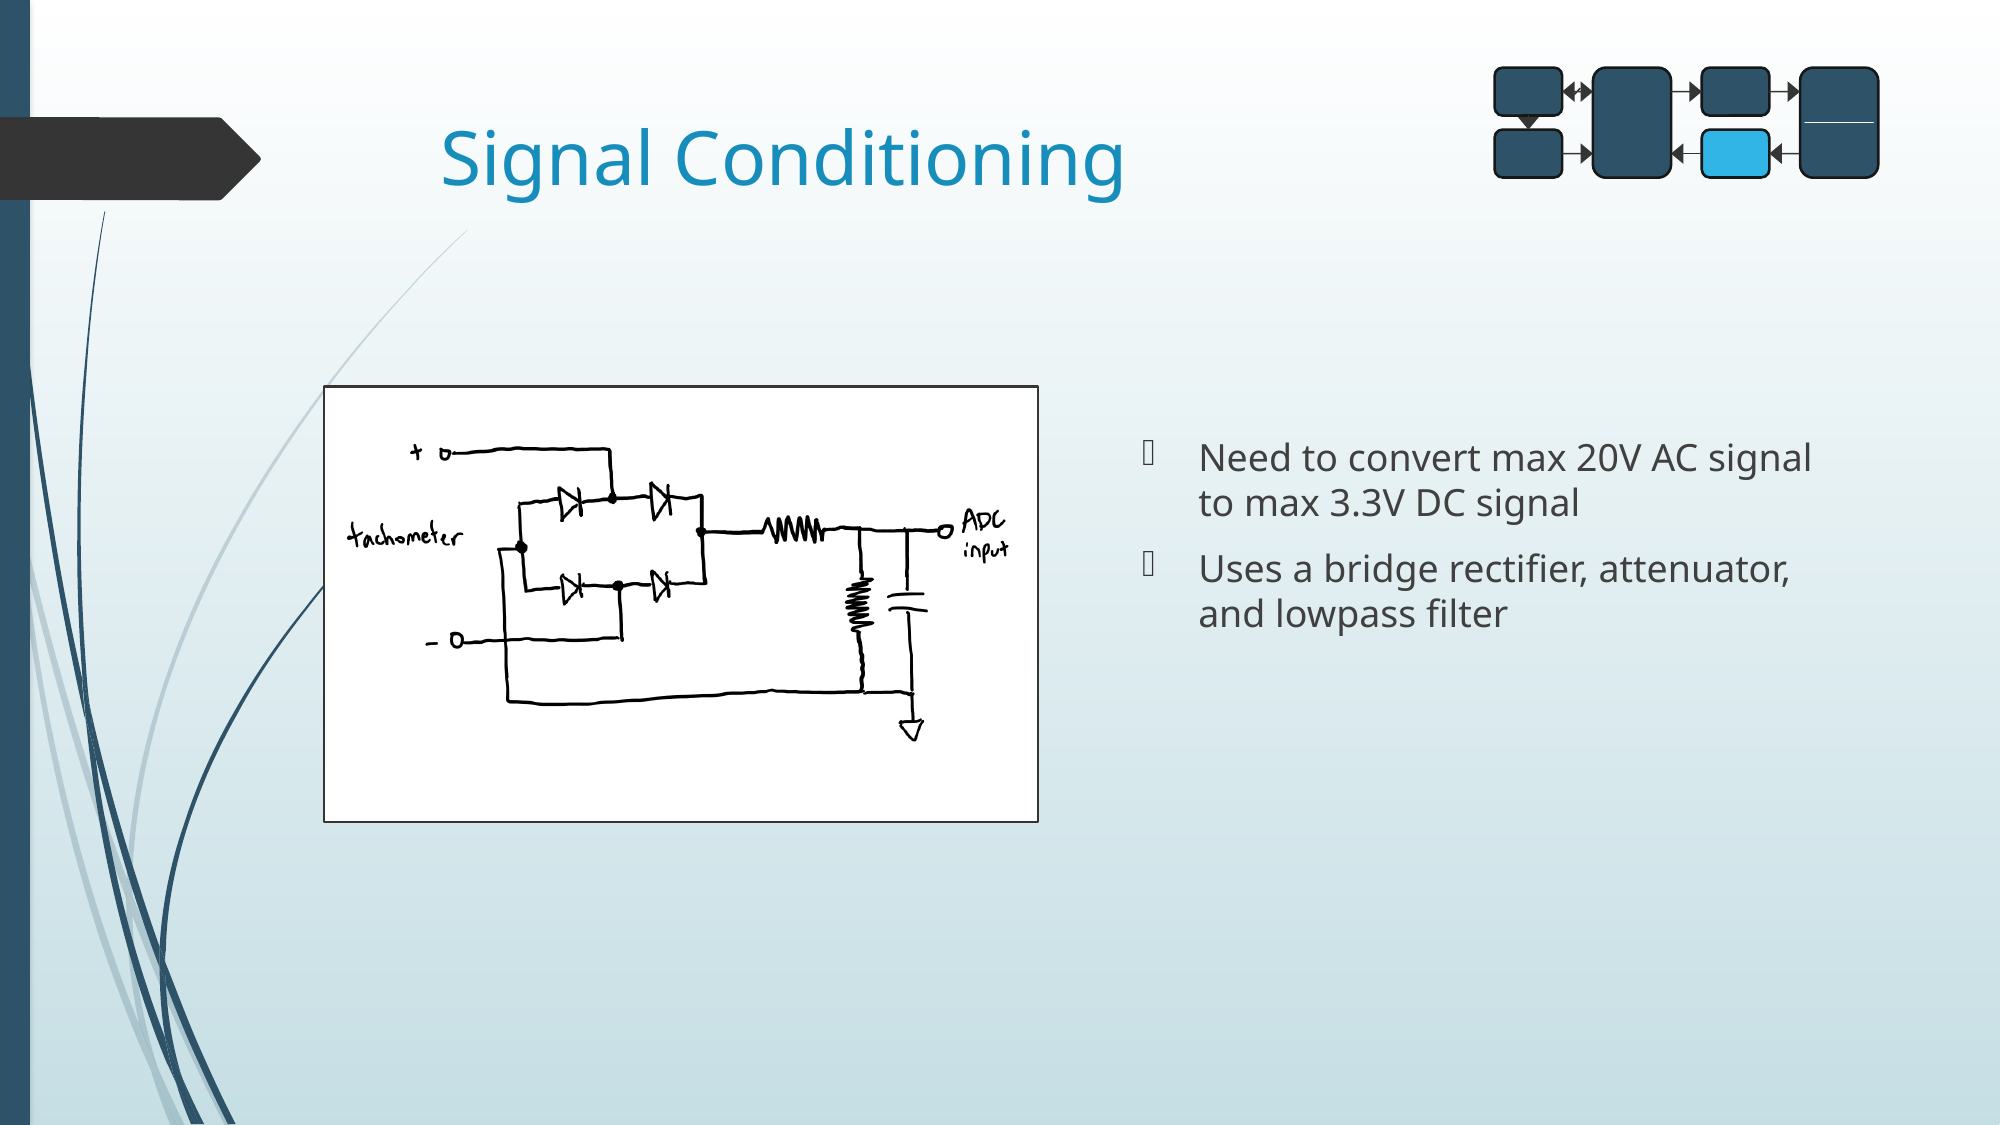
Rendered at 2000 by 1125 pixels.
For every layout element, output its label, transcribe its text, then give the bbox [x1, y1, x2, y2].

title Signal Conditioning [425, 102, 1887, 313]
text_box [1493, 66, 1564, 117]
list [324, 387, 1038, 822]
text_box [1700, 128, 1771, 179]
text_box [1525, 118, 1532, 126]
text_box [1798, 66, 1880, 179]
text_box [1573, 88, 1581, 95]
text_box [1591, 66, 1673, 179]
text_box [1493, 128, 1564, 179]
list Need to convert max 20V AC signal to max 3.3V DC signal Uses a bridge rectifier, attenuator, and lowpass filter [1127, 426, 1839, 977]
text_box [1700, 66, 1771, 117]
